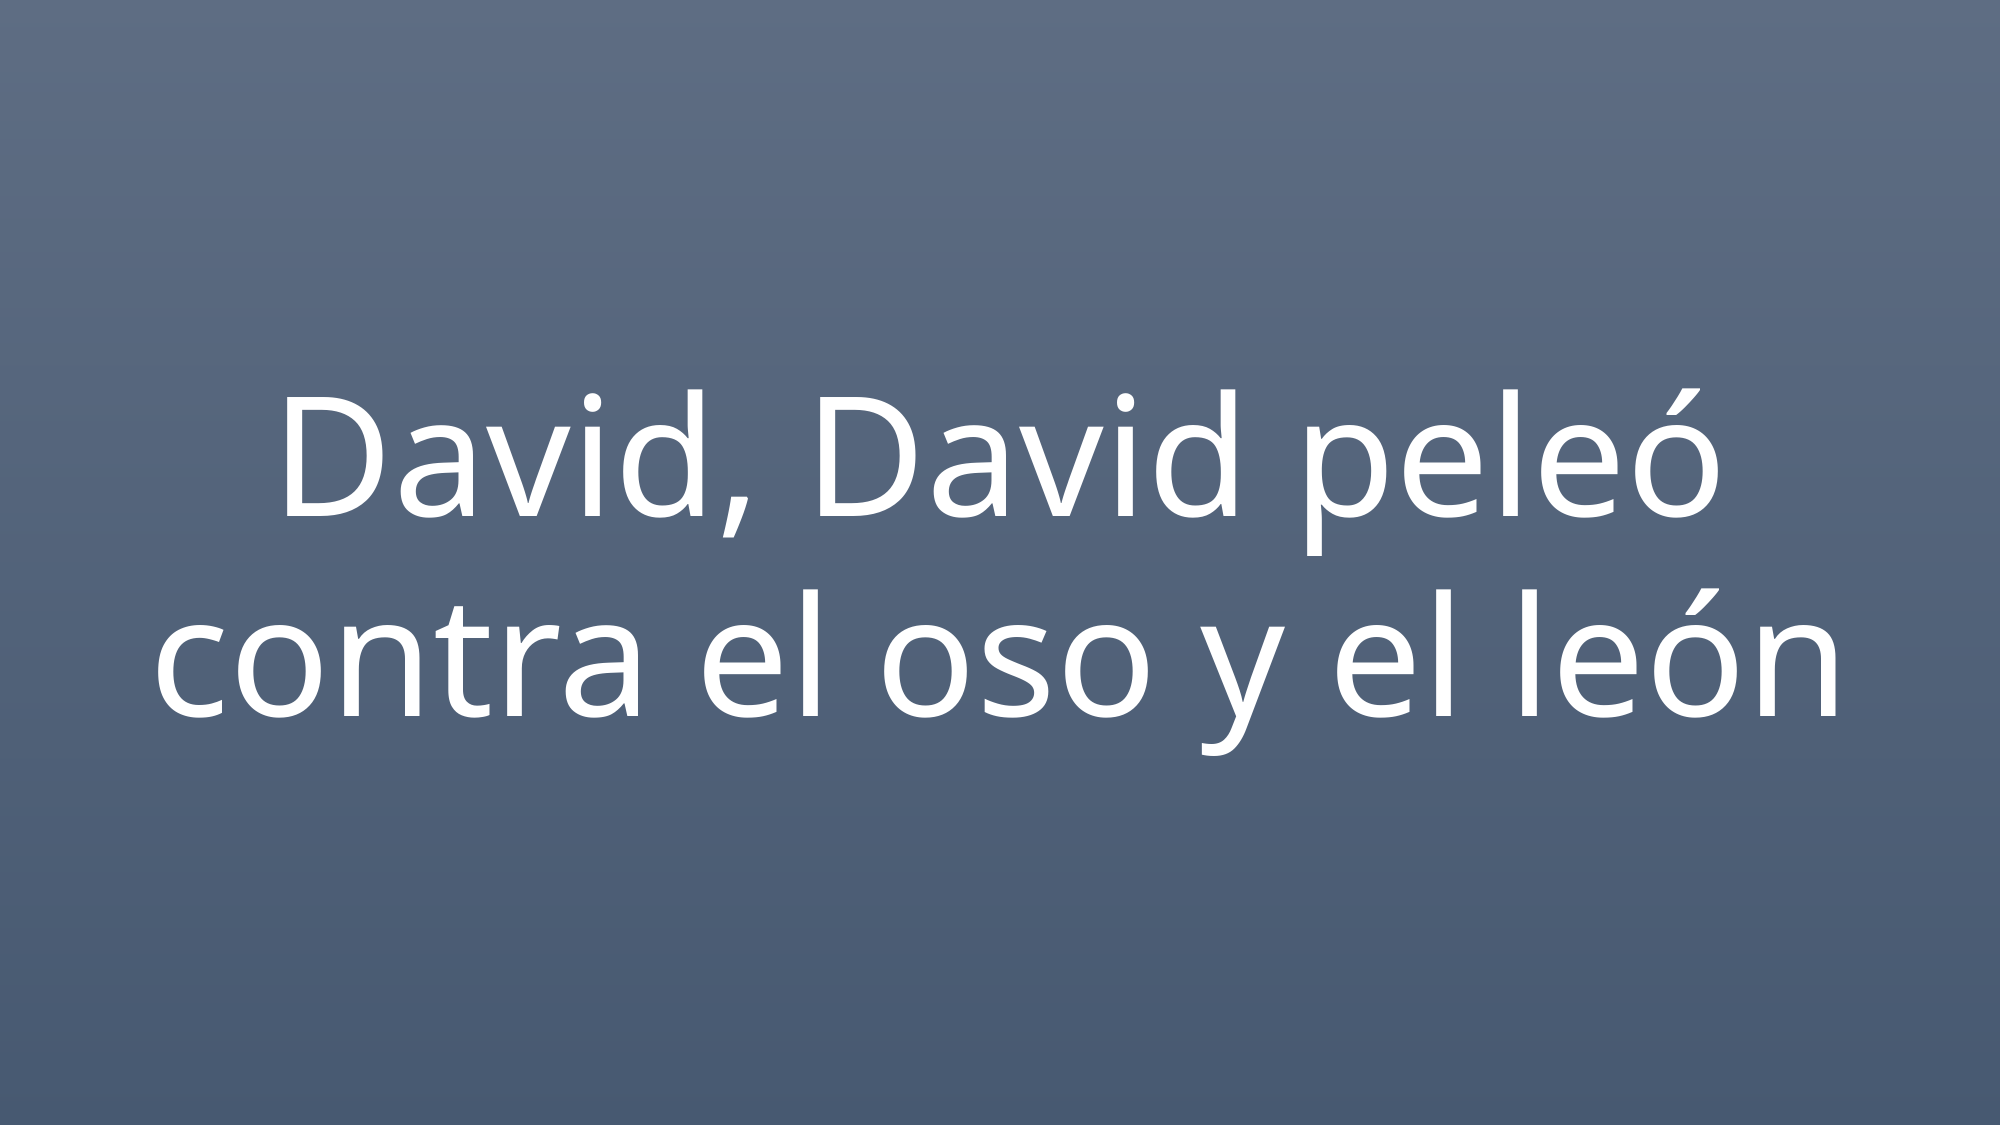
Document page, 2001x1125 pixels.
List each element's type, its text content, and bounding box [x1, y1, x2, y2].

list David, David peleó contra el oso y el león [47, 62, 1953, 1062]
